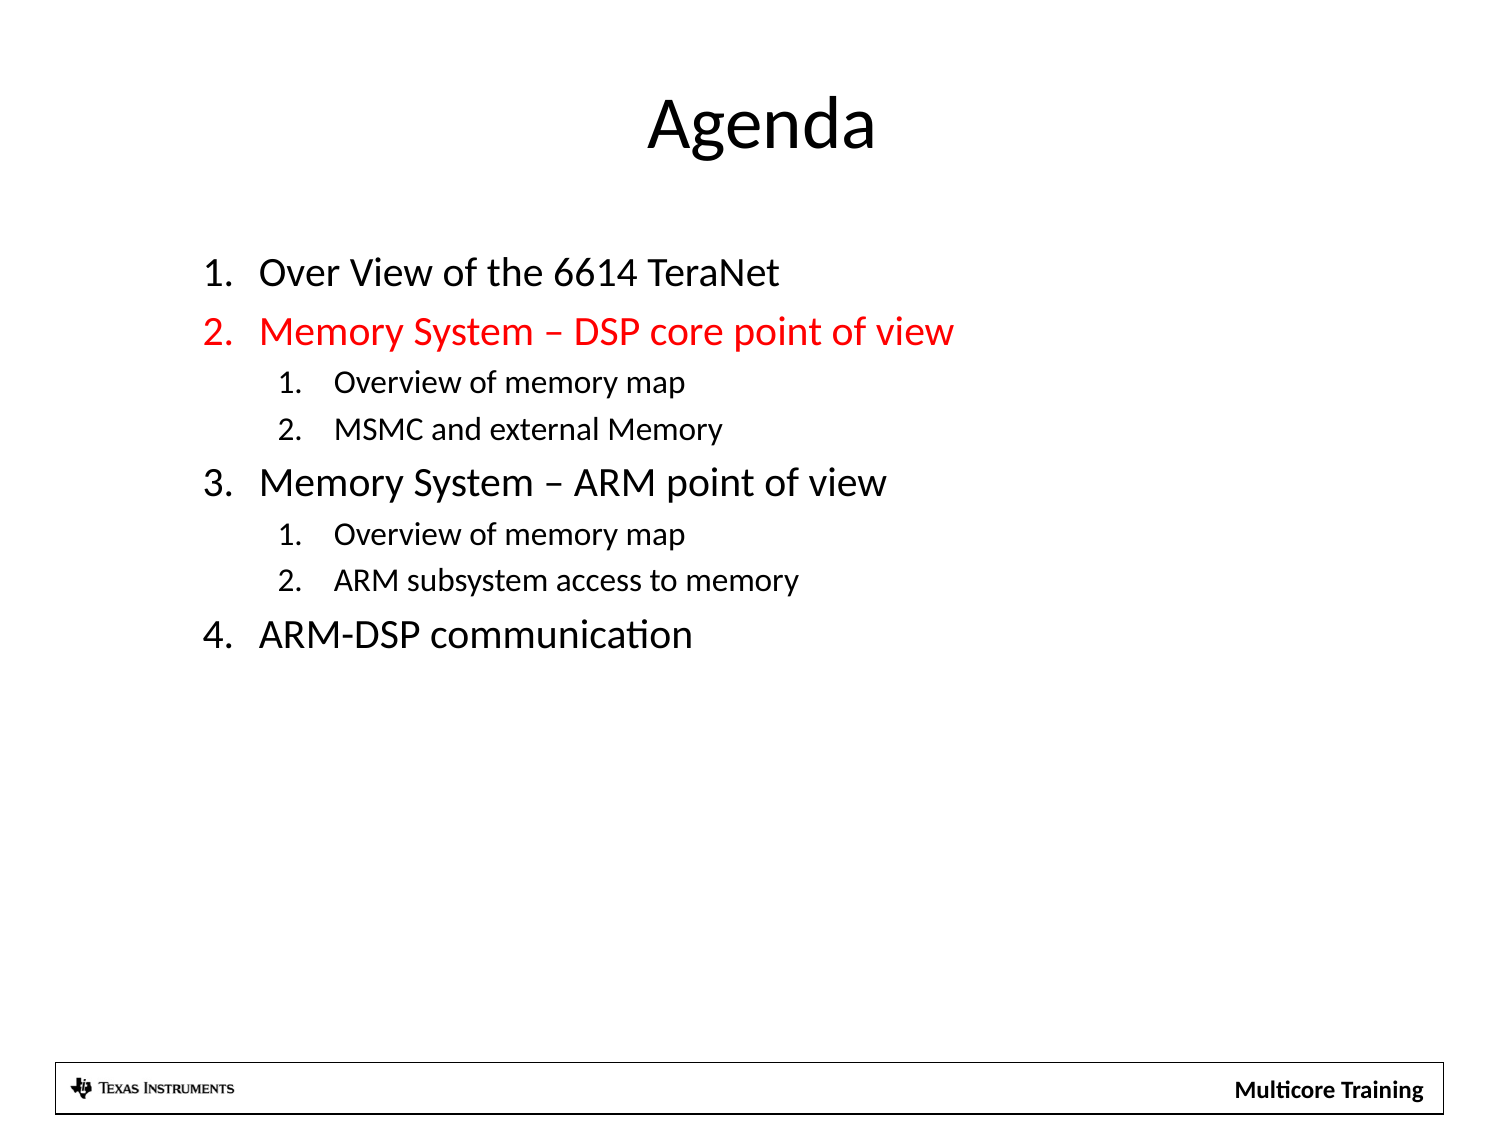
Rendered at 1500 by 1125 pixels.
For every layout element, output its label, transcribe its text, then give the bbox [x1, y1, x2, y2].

subtitle Over View of the 6614 TeraNet Memory System – DSP core point of view Overview of memory map MSMC and external Memory Memory System – ARM point of view Overview of memory map ARM subsystem access to memory ARM-DSP communication [187, 237, 1238, 1026]
title Agenda [124, 62, 1401, 176]
picture [59, 1066, 245, 1110]
